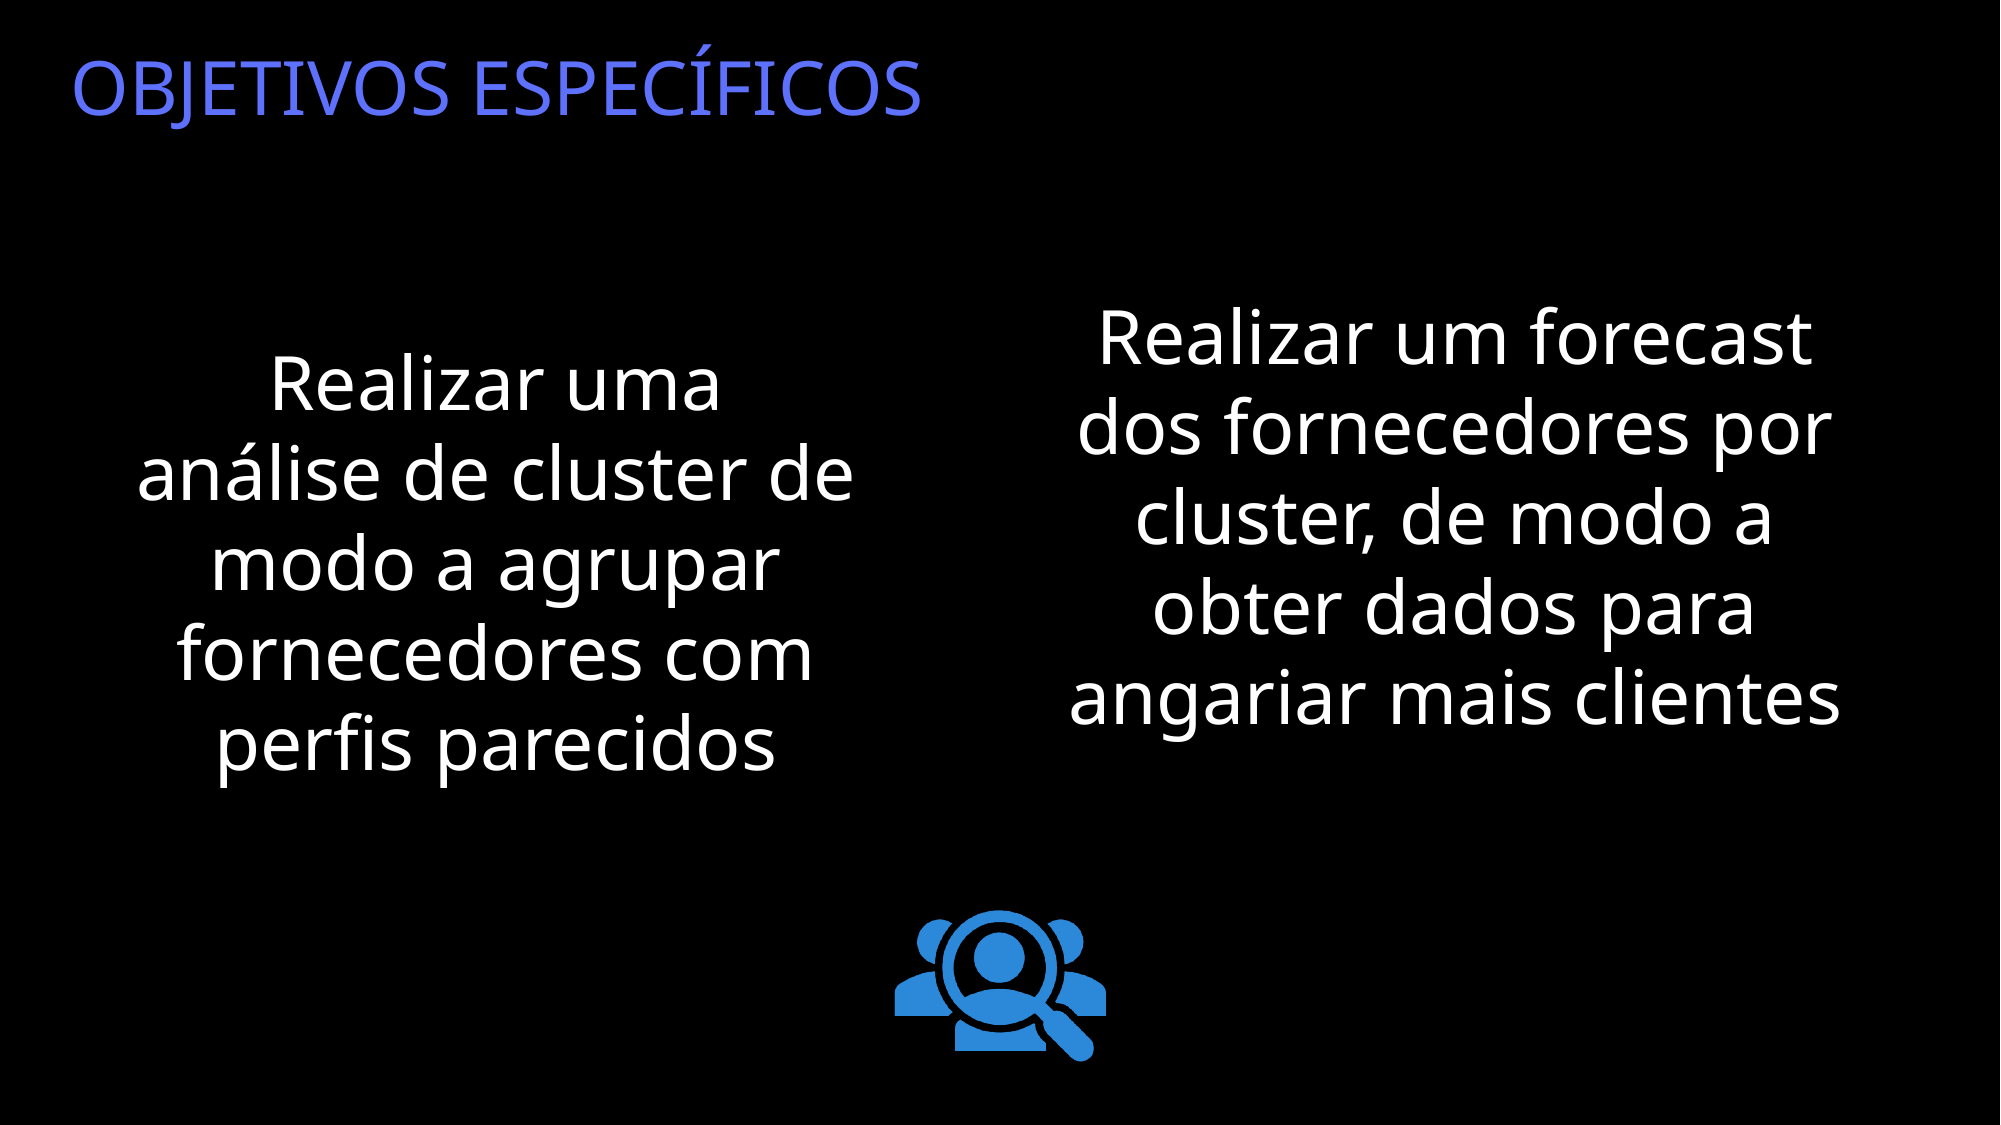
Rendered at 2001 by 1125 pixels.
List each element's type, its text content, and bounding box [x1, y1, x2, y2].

text_box OBJETIVOS ESPECÍFICOS [55, 33, 1135, 138]
text_box Realizar um forecast dos fornecedores por cluster, de modo a obter dados para angariar mais clientes [1031, 282, 1880, 747]
picture [879, 865, 1121, 1107]
text_box Realizar uma análise de cluster de modo a agrupar fornecedores com perfis parecidos [120, 327, 872, 793]
